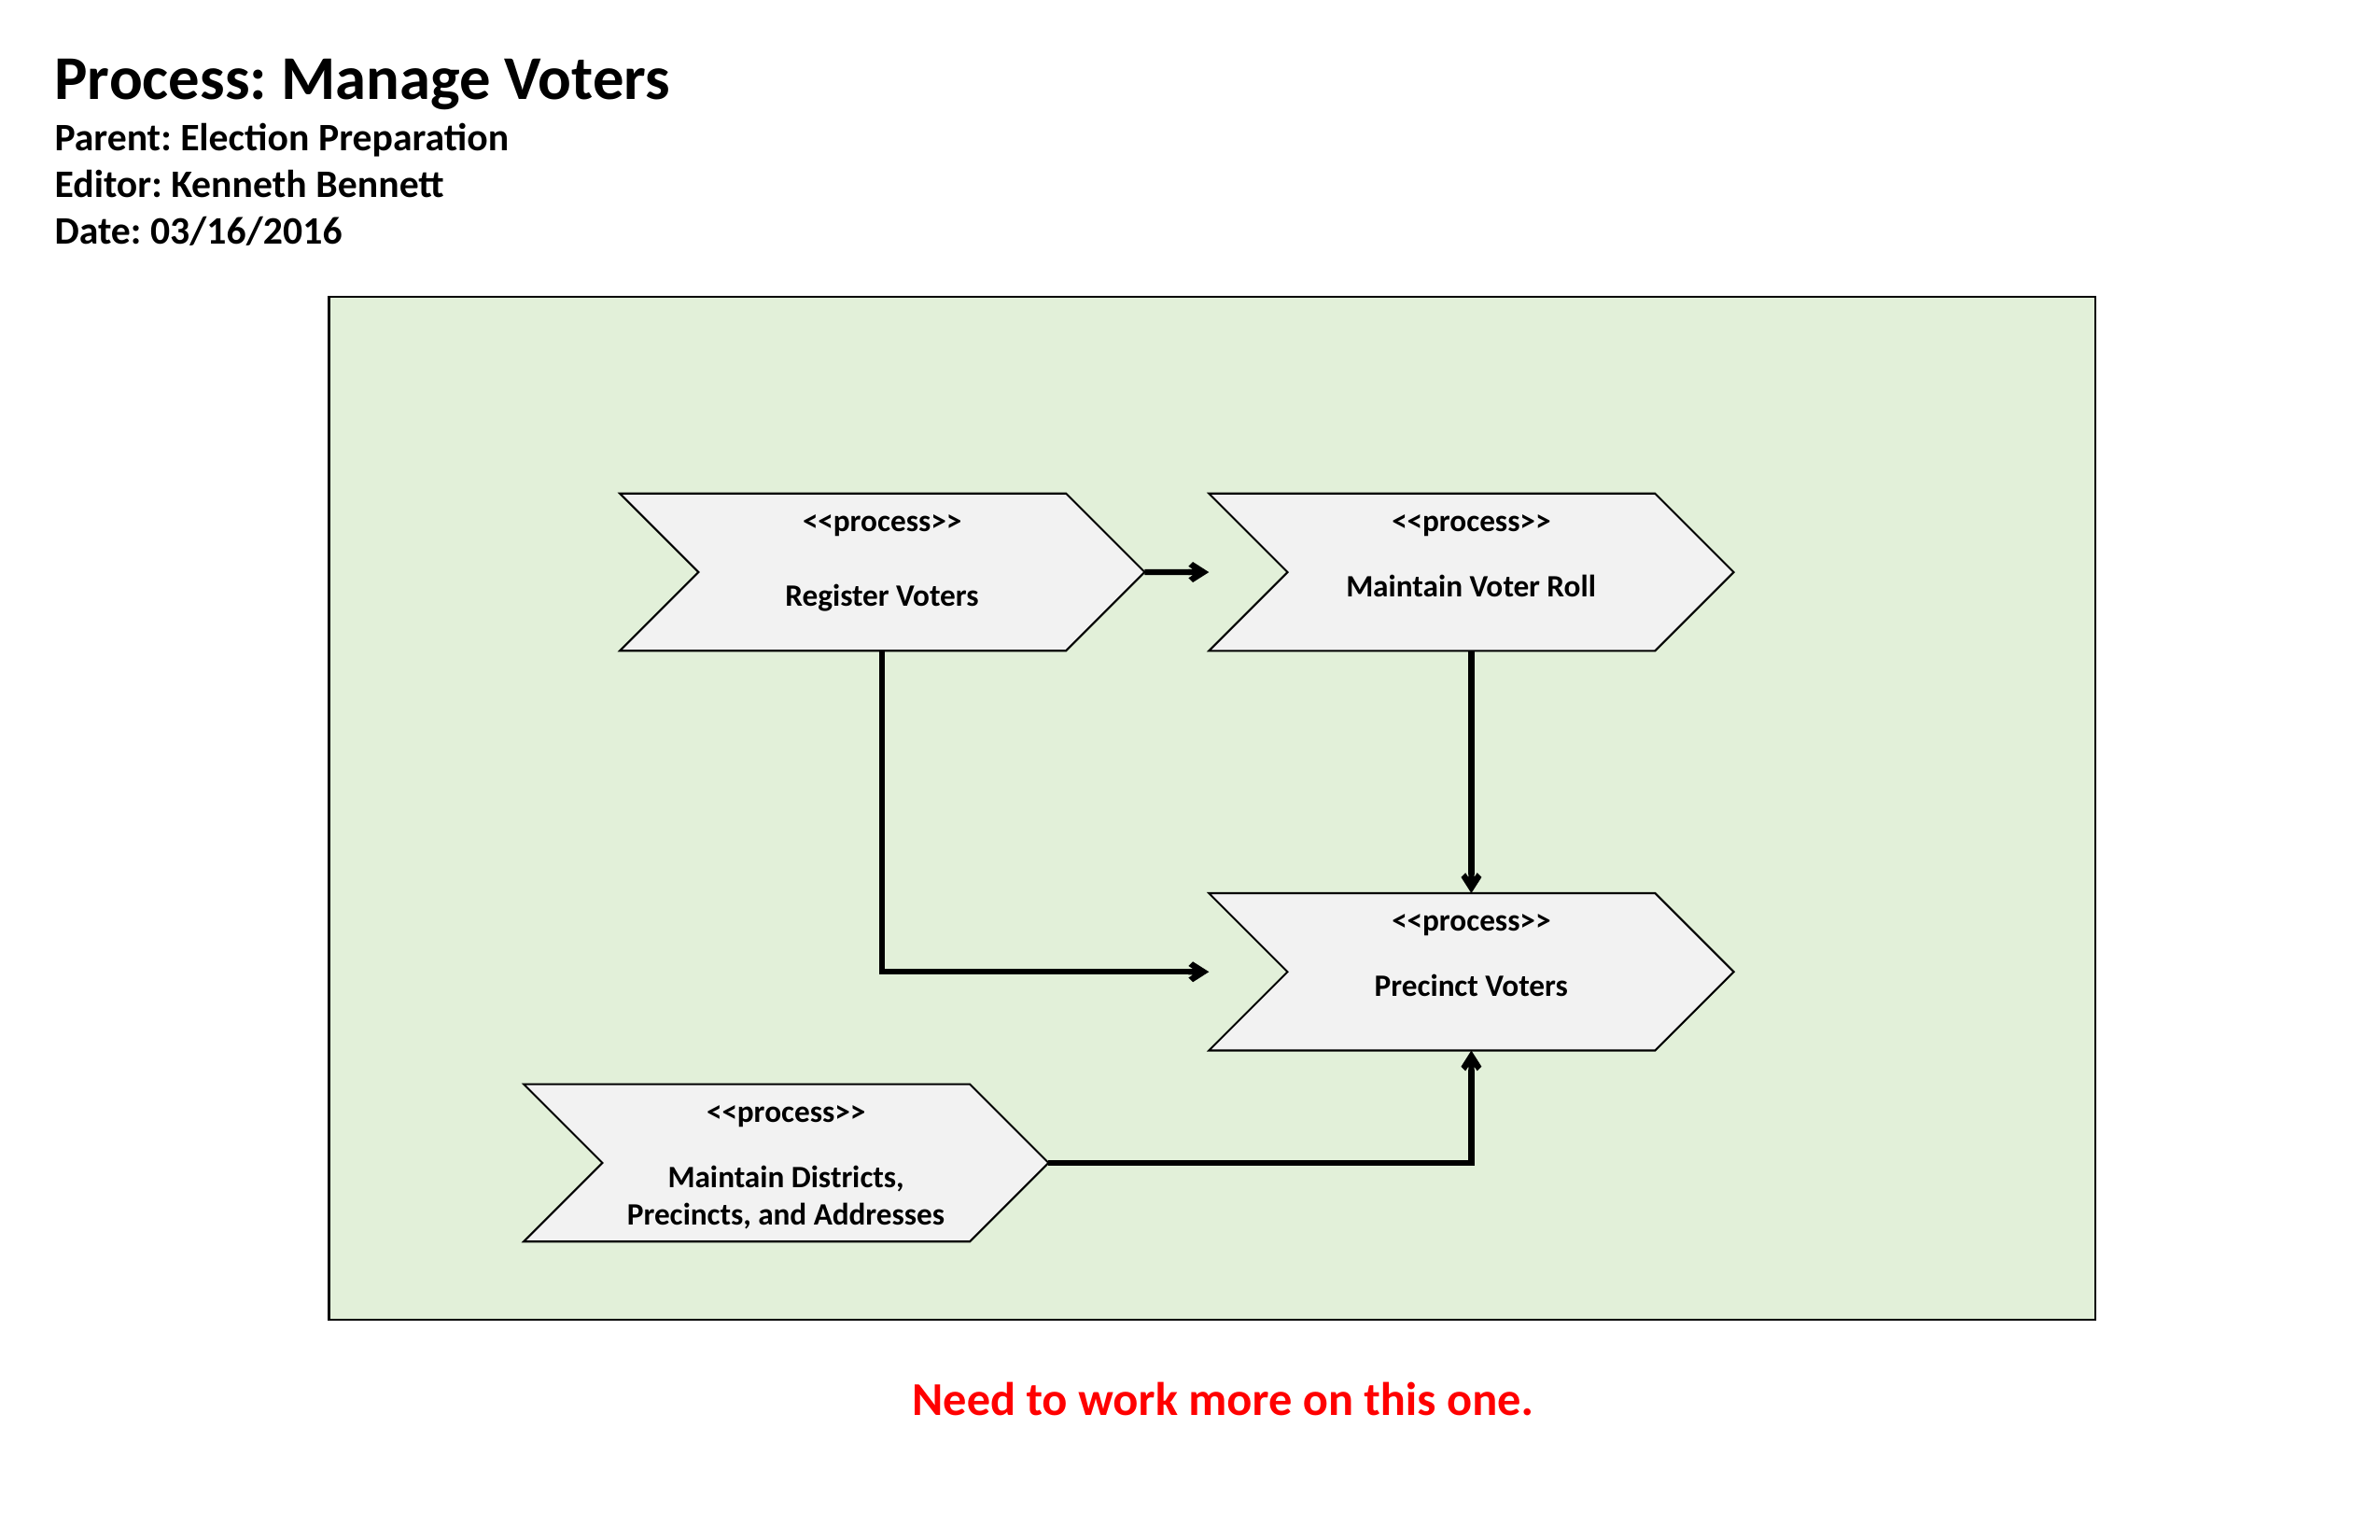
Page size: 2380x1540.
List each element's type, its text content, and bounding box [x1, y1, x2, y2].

text_box <<process>> Precinct Voters [1208, 891, 1736, 1052]
text_box <<process>> Maintain Districts, Precincts, and Addresses [521, 1083, 1048, 1243]
text_box <<process>> Maintain Voter Roll [1206, 492, 1736, 652]
text_box Need to work more on this one. [898, 1361, 2021, 1432]
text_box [904, 589, 1226, 1034]
text_box Process: Manage Voters Parent: Election Preparation Editor: Kenneth Bennett Date: 03/16/2016 [40, 30, 1393, 259]
text_box <<process>> Register Voters [617, 492, 1144, 652]
text_box [328, 296, 2096, 1321]
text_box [1048, 1050, 1433, 1163]
